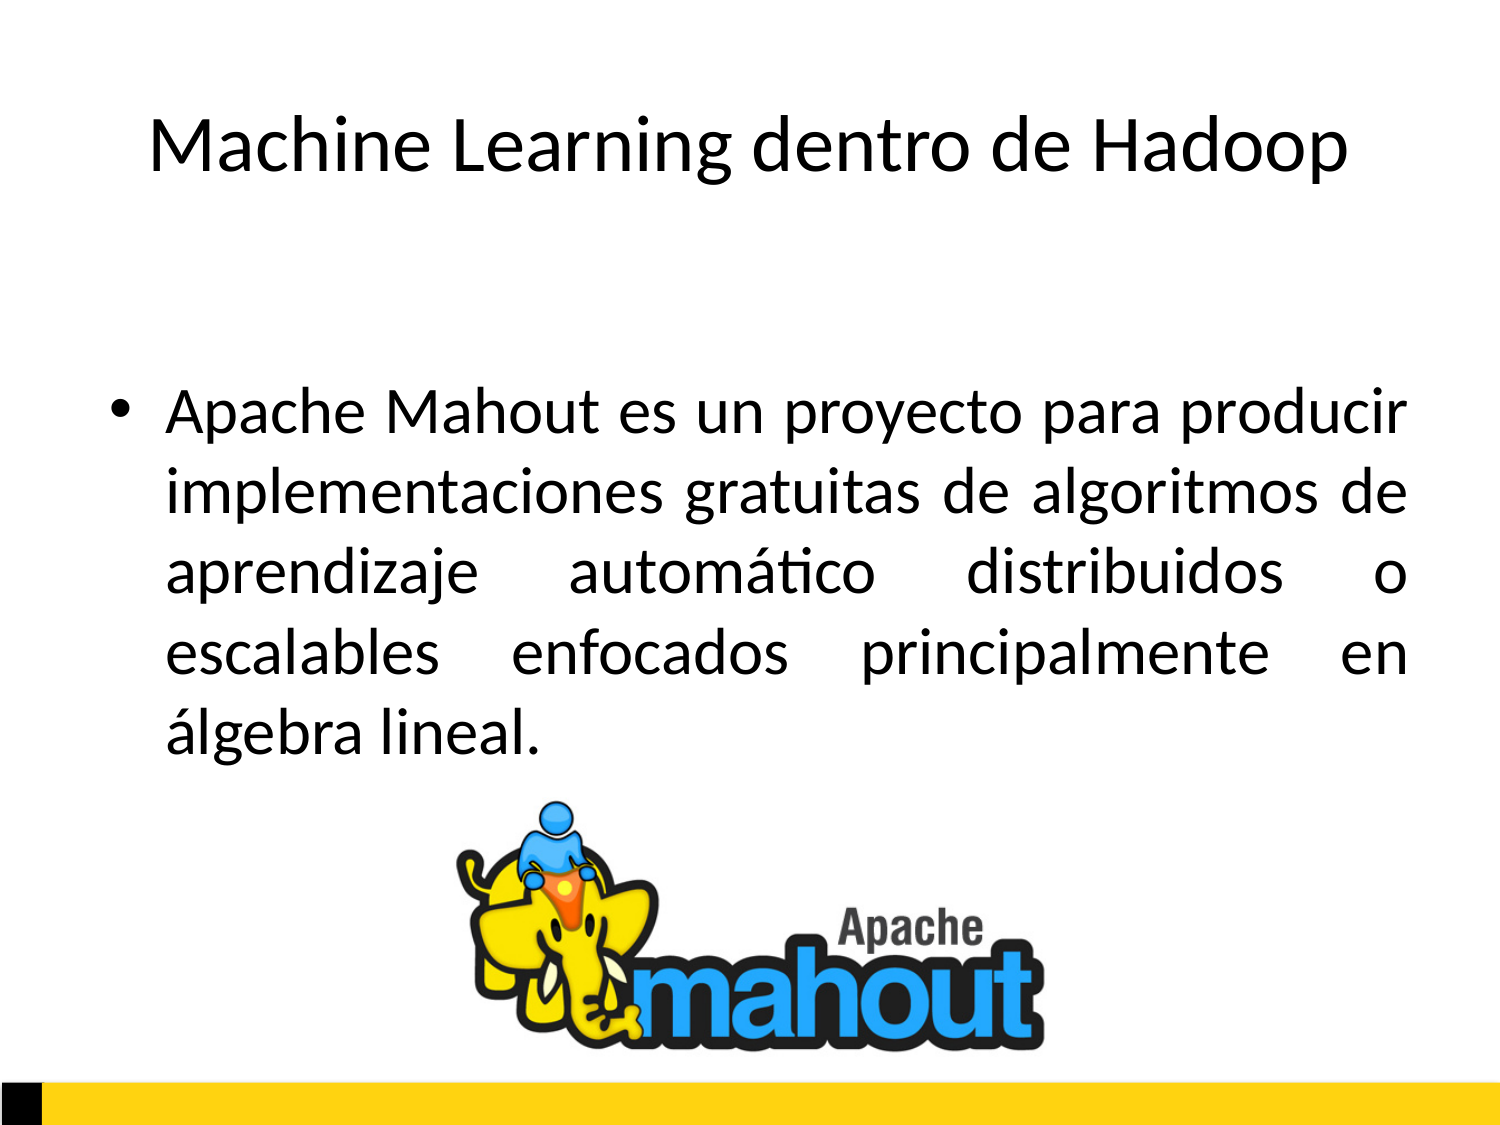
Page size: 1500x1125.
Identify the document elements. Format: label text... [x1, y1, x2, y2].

list Apache Mahout es un proyecto para producir implementaciones gratuitas de algoritmos de aprendizaje automático distribuidos o escalables enfocados principalmente en álgebra lineal. [75, 184, 1425, 927]
picture [452, 797, 1047, 1057]
title Machine Learning dentro de Hadoop [75, 45, 1425, 184]
